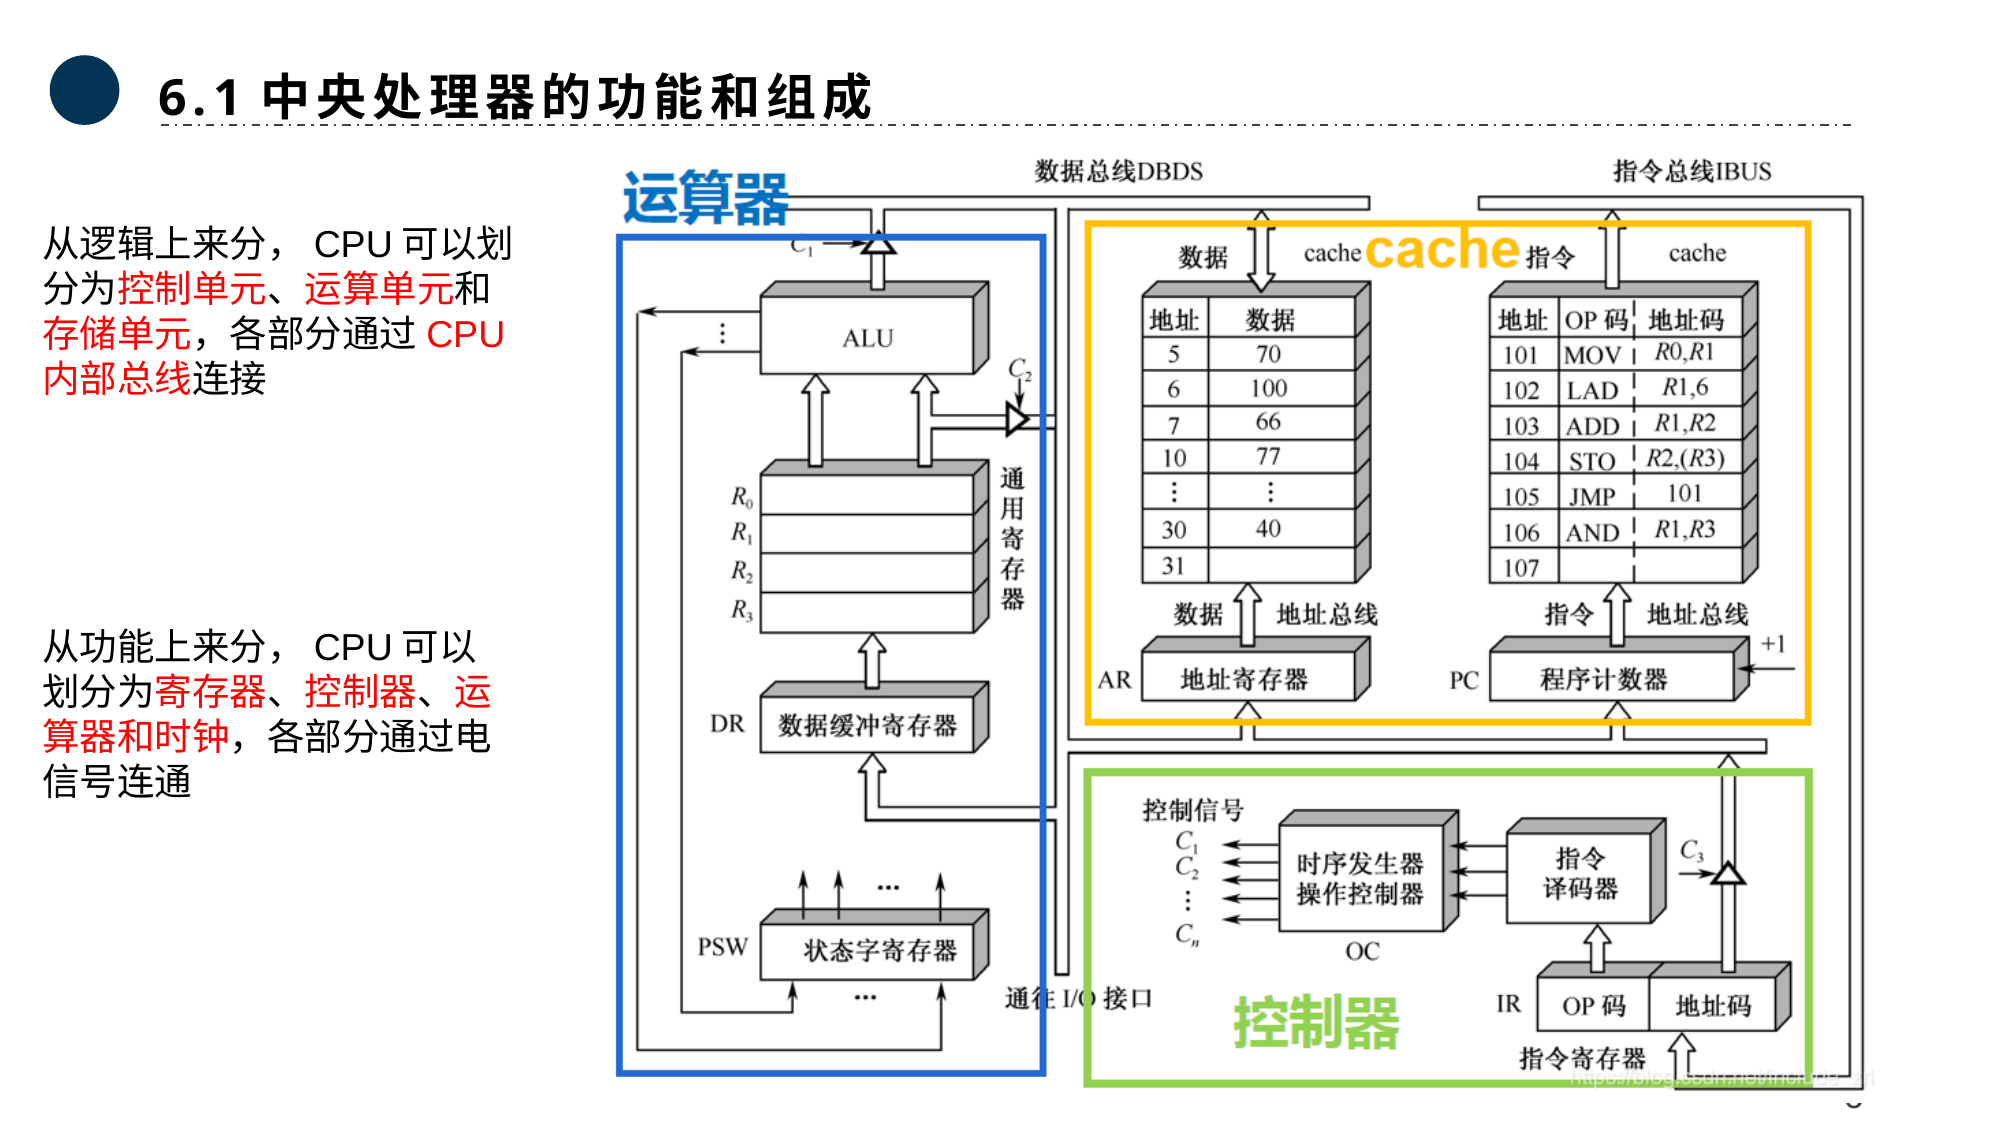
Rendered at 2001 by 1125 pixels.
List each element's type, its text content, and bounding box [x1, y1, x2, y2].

text_box [48, 54, 121, 126]
picture [608, 137, 1887, 1103]
text_box 6.1中央处理器的功能和组成 [143, 45, 1855, 133]
text_box 从功能上来分，CPU可以划分为寄存器、控制器、运算器和时钟，各部分通过电信号连通 [27, 615, 528, 811]
text_box 从逻辑上来分，CPU可以划分为控制单元、运算单元和存储单元，各部分通过CPU内部总线连接 [27, 212, 530, 408]
